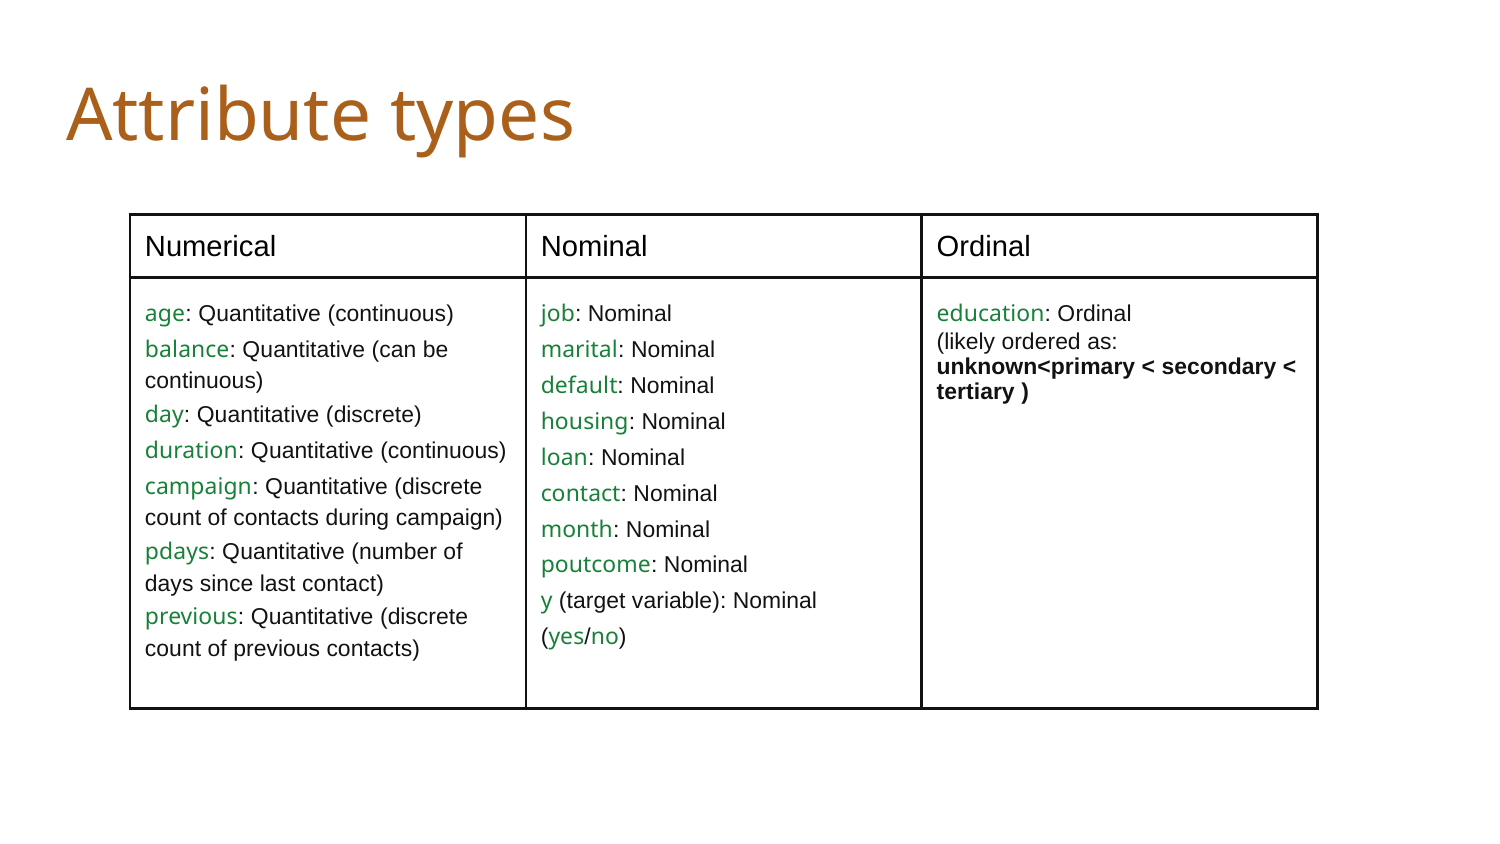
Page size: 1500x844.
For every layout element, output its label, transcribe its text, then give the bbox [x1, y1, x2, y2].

table_cell education: Ordinal (likely ordered as: unknown<primary < secondary < tertiary ) [923, 279, 1316, 707]
title Attribute types [51, 52, 1449, 146]
table_cell age: Quantitative (continuous) balance: Quantitative (can be continuous) day: Quantitative (discrete) duration: Quantitative (continuous) campaign: Quantitative (discrete count of contacts during campaign) pdays: Quantitative (number of days since last contact) previous: Quantitative (discrete count of previous contacts) [131, 279, 525, 707]
table_header Ordinal [923, 216, 1316, 276]
table_cell job: Nominal marital: Nominal default: Nominal housing: Nominal loan: Nominal contact: Nominal month: Nominal poutcome: Nominal y (target variable): Nominal (yes/no) [527, 279, 920, 707]
table_header Nominal [527, 216, 920, 276]
table_header Numerical [131, 216, 525, 276]
